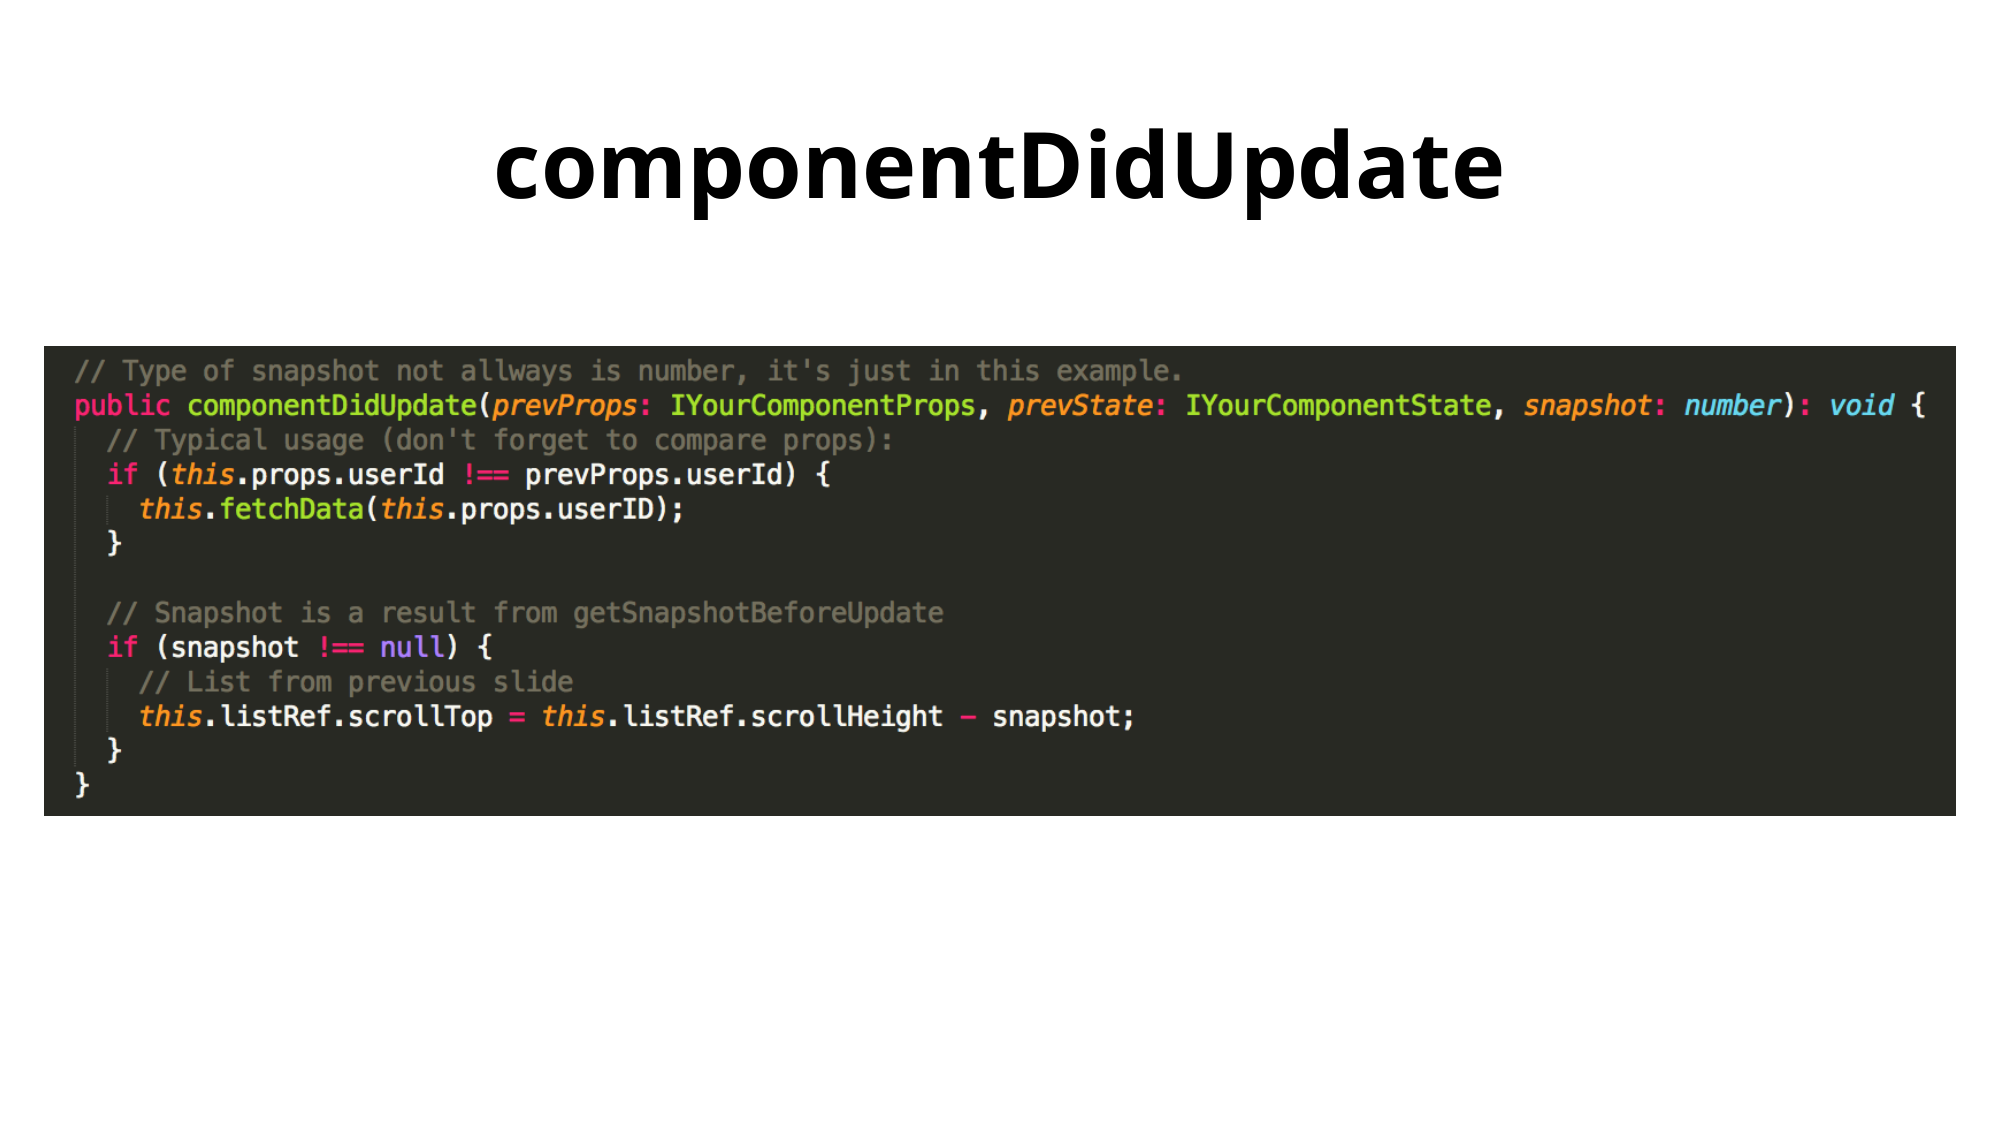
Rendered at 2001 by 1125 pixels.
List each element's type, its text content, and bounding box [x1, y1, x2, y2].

title componentDidUpdate [137, 59, 1863, 278]
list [44, 346, 1956, 816]
